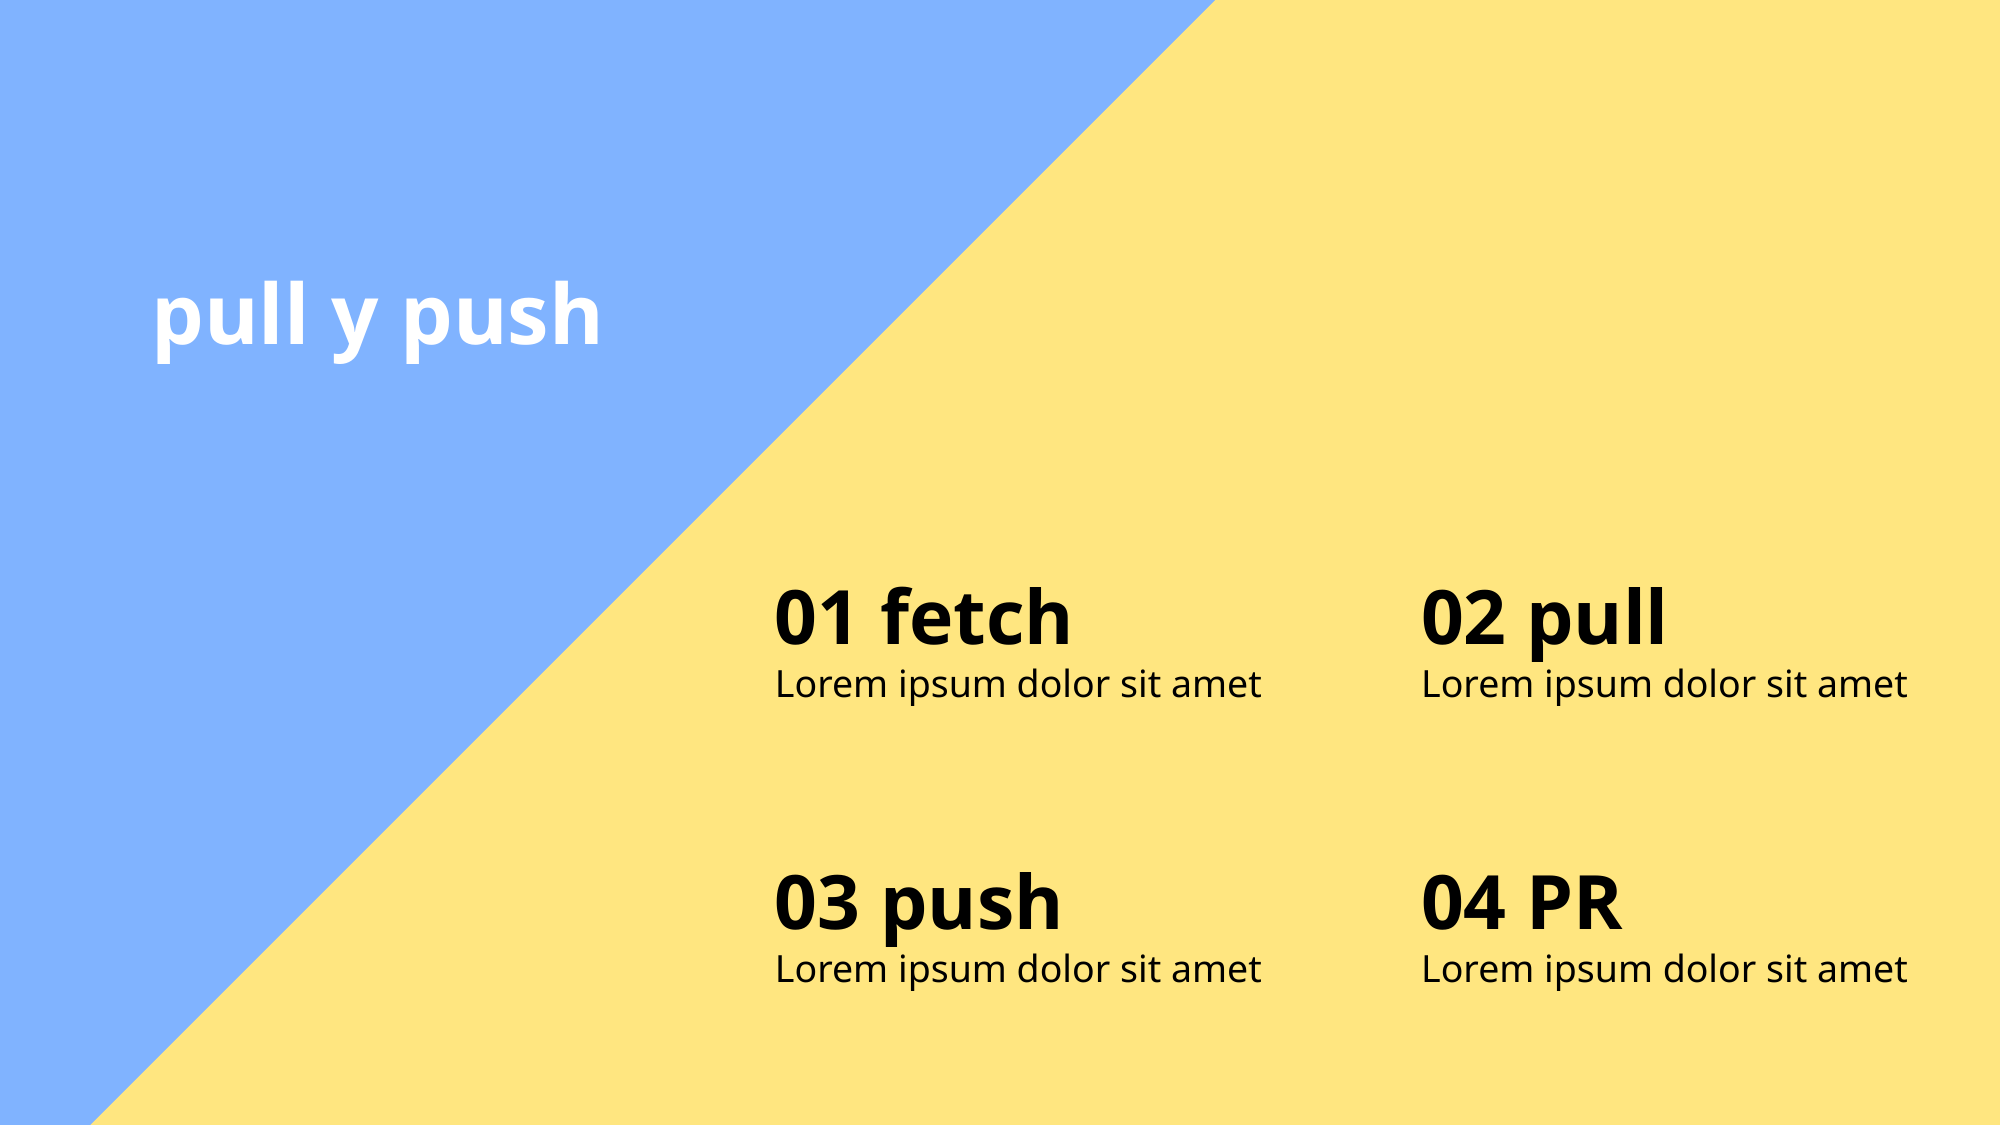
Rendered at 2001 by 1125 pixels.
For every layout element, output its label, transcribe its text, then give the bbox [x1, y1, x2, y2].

text_box 04 PR Lorem ipsum dolor sit amet [1406, 847, 1924, 998]
title pull y push [136, 265, 779, 734]
text_box 02 pull Lorem ipsum dolor sit amet [1406, 562, 1924, 713]
text_box 01 fetch Lorem ipsum dolor sit amet [760, 562, 1278, 713]
text_box [0, 0, 1212, 1125]
text_box 03 push Lorem ipsum dolor sit amet [760, 847, 1278, 998]
text_box [88, 0, 2000, 1125]
